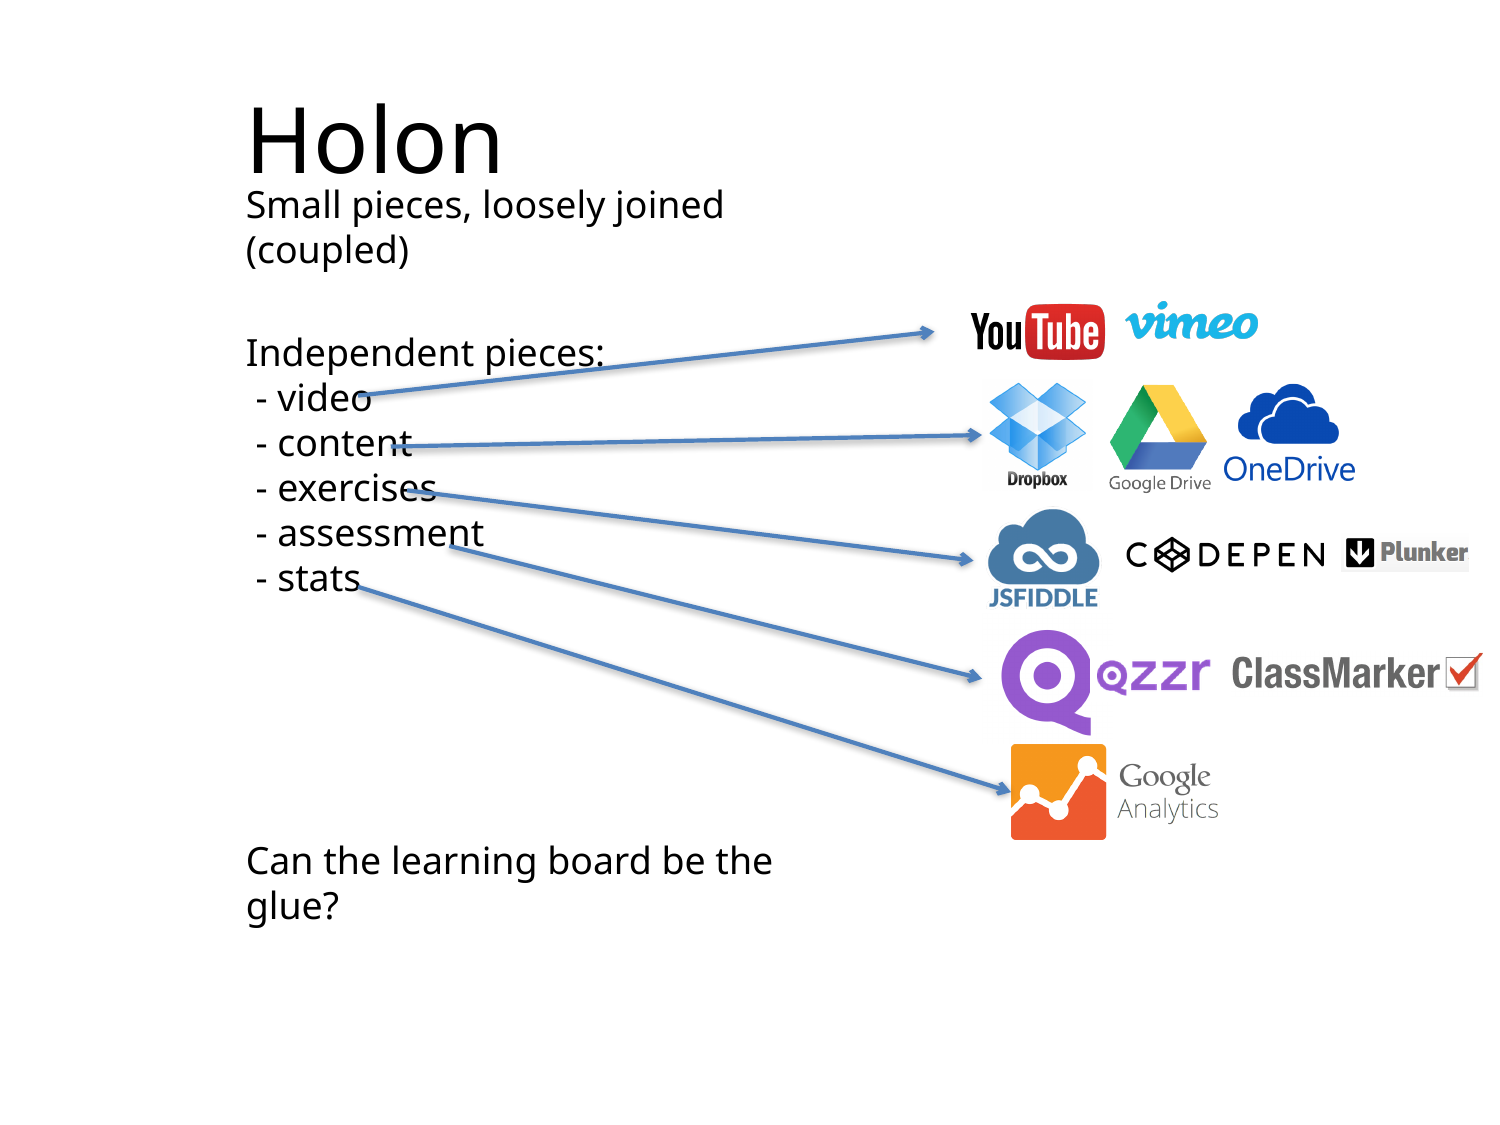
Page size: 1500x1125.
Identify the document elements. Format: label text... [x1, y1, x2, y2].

picture [1230, 651, 1483, 698]
picture [934, 267, 1388, 840]
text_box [357, 586, 1012, 793]
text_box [357, 331, 929, 396]
text_box Holon [229, 80, 536, 212]
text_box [406, 490, 974, 561]
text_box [449, 545, 983, 679]
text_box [390, 434, 983, 447]
text_box Small pieces, loosely joined (coupled) [229, 179, 884, 240]
text_box Independent pieces: - video - content - exercises - assessment - stats [229, 327, 884, 388]
picture [1340, 533, 1470, 572]
text_box Can the learning board be the glue? [229, 835, 884, 896]
